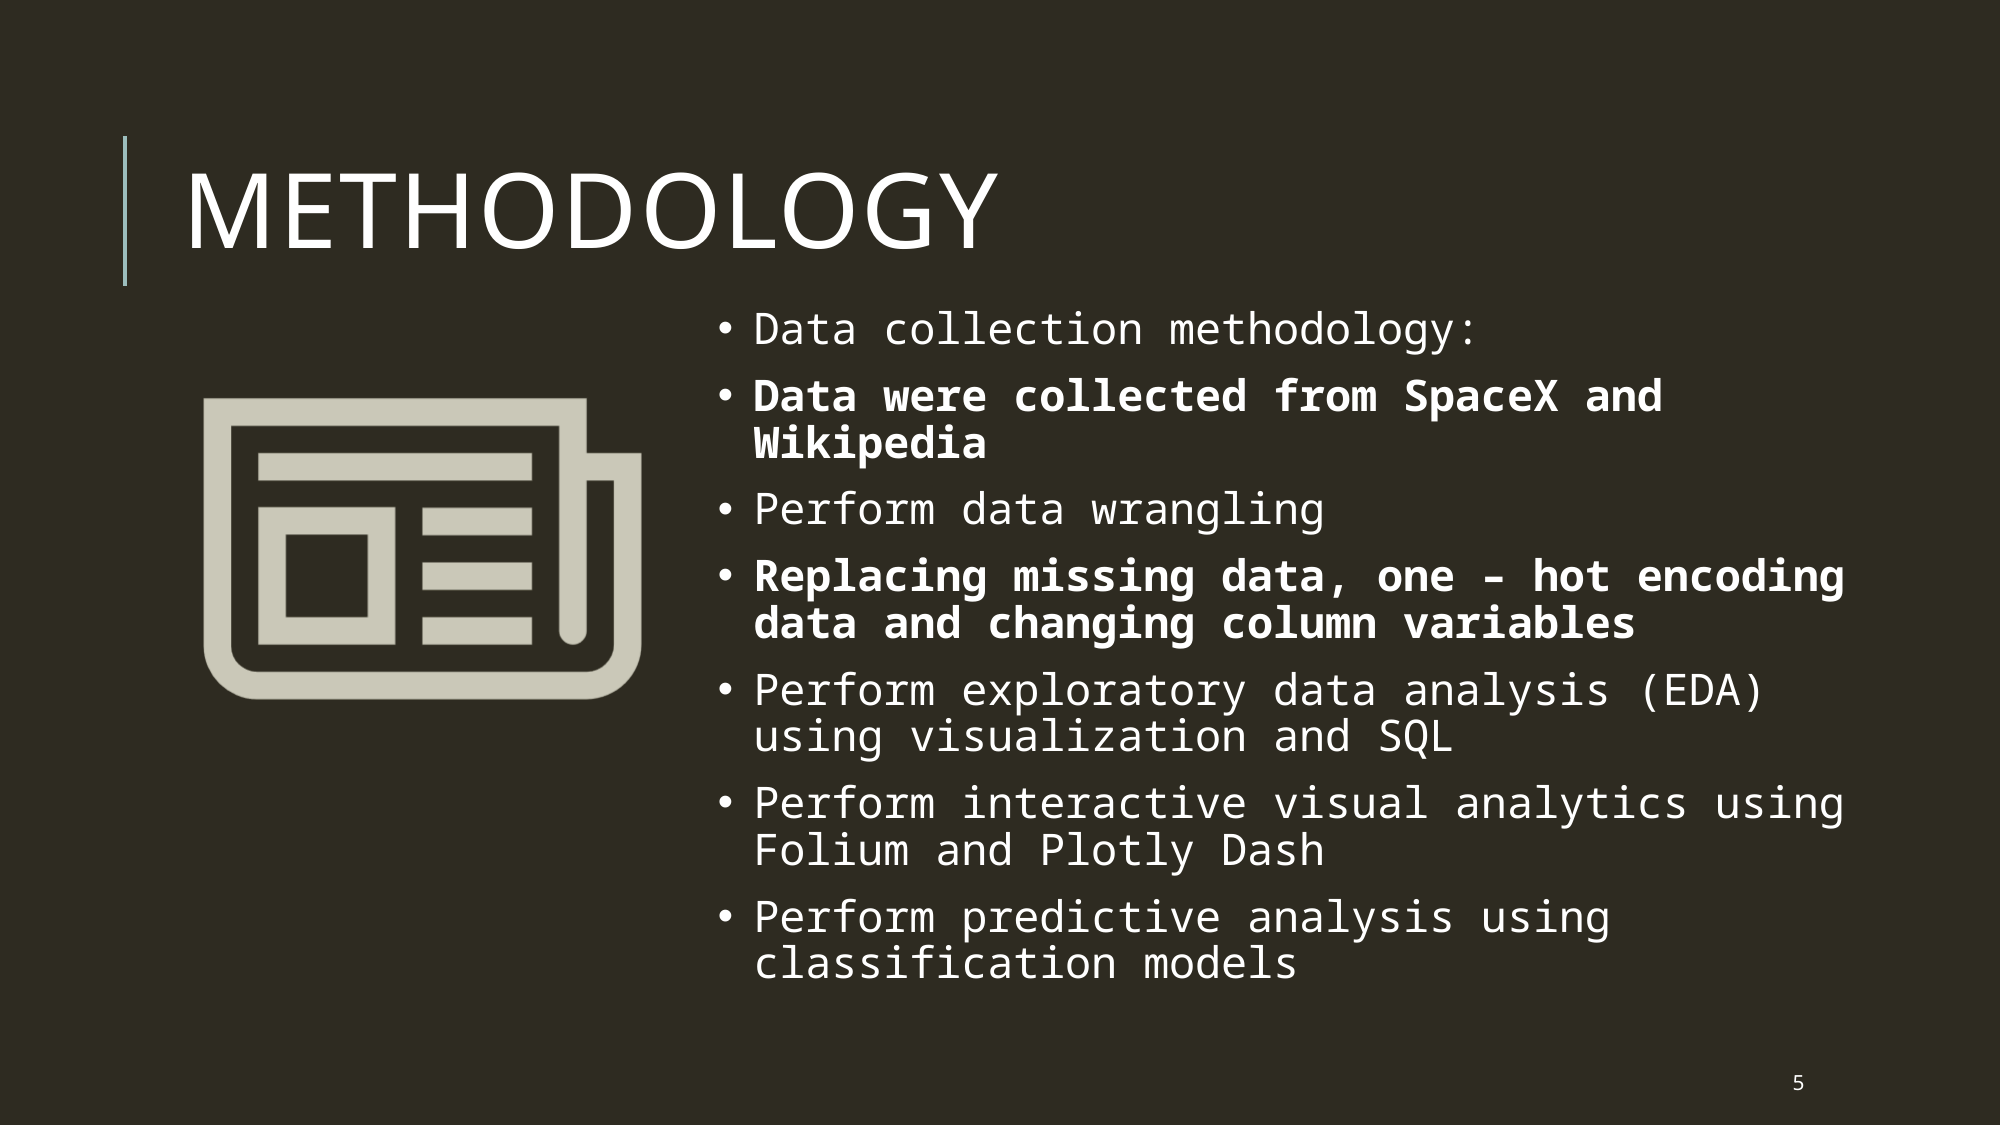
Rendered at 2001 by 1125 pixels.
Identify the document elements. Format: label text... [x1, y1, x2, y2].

title Methodology [168, 96, 1763, 342]
picture [160, 300, 685, 825]
slide_number 5 [1777, 1061, 1938, 1107]
text_box Data collection methodology: Data were collected from SpaceX and Wikipedia Perform data wrangling Replacing missing data, one – hot encoding data and changing column variables Perform exploratory data analysis (EDA) using visualization and SQL Perform interactive visual analytics using Folium and Plotly Dash Perform predictive analysis using classification models [702, 299, 1863, 1014]
